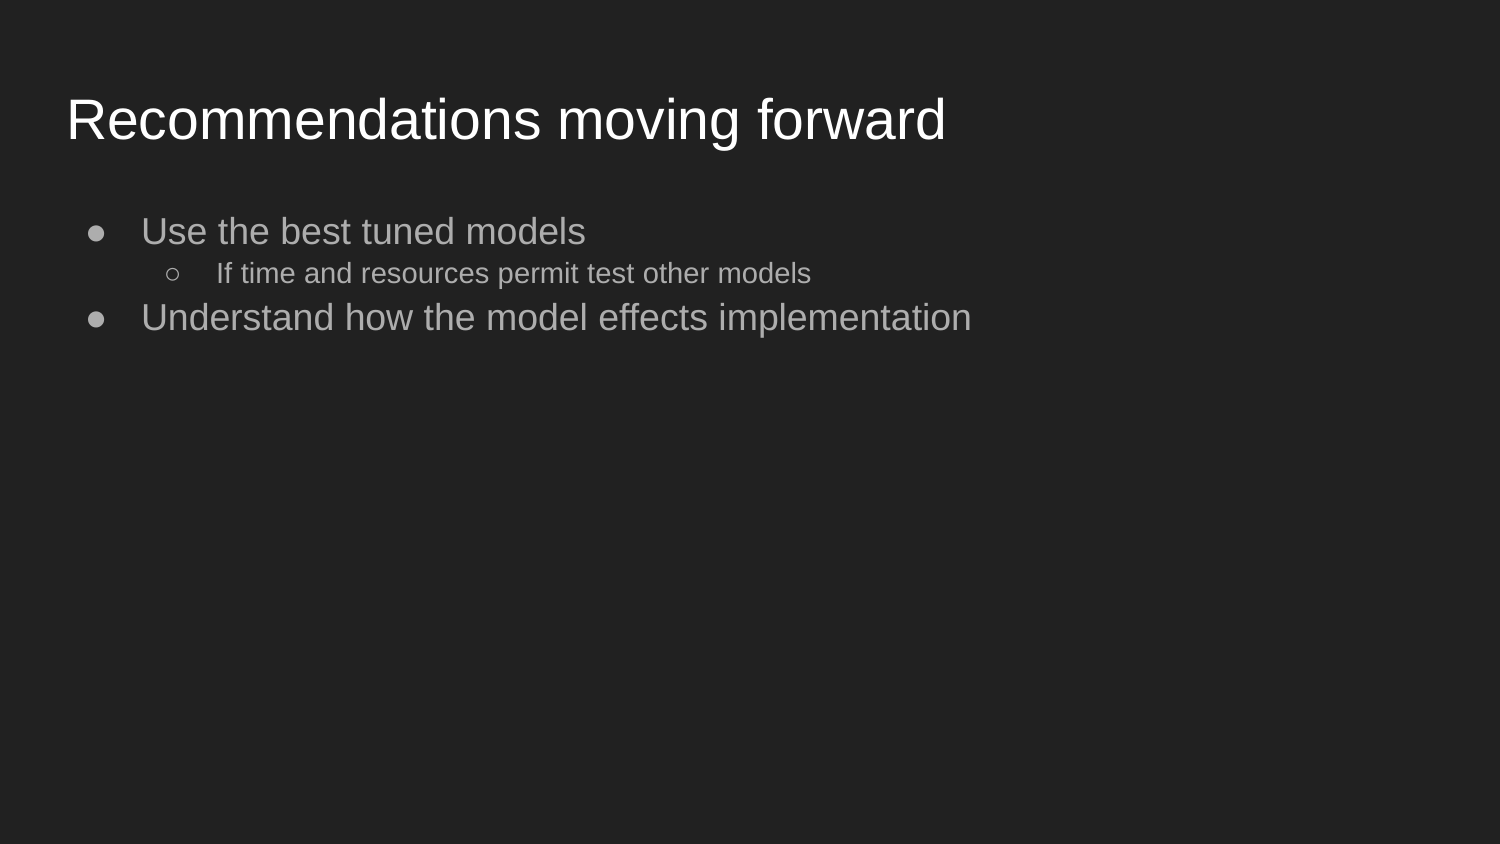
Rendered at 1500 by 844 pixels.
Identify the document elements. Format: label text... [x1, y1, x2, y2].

list Use the best tuned models If time and resources permit test other models Understand how the model effects implementation [51, 189, 1449, 750]
title Recommendations moving forward [51, 72, 1449, 167]
